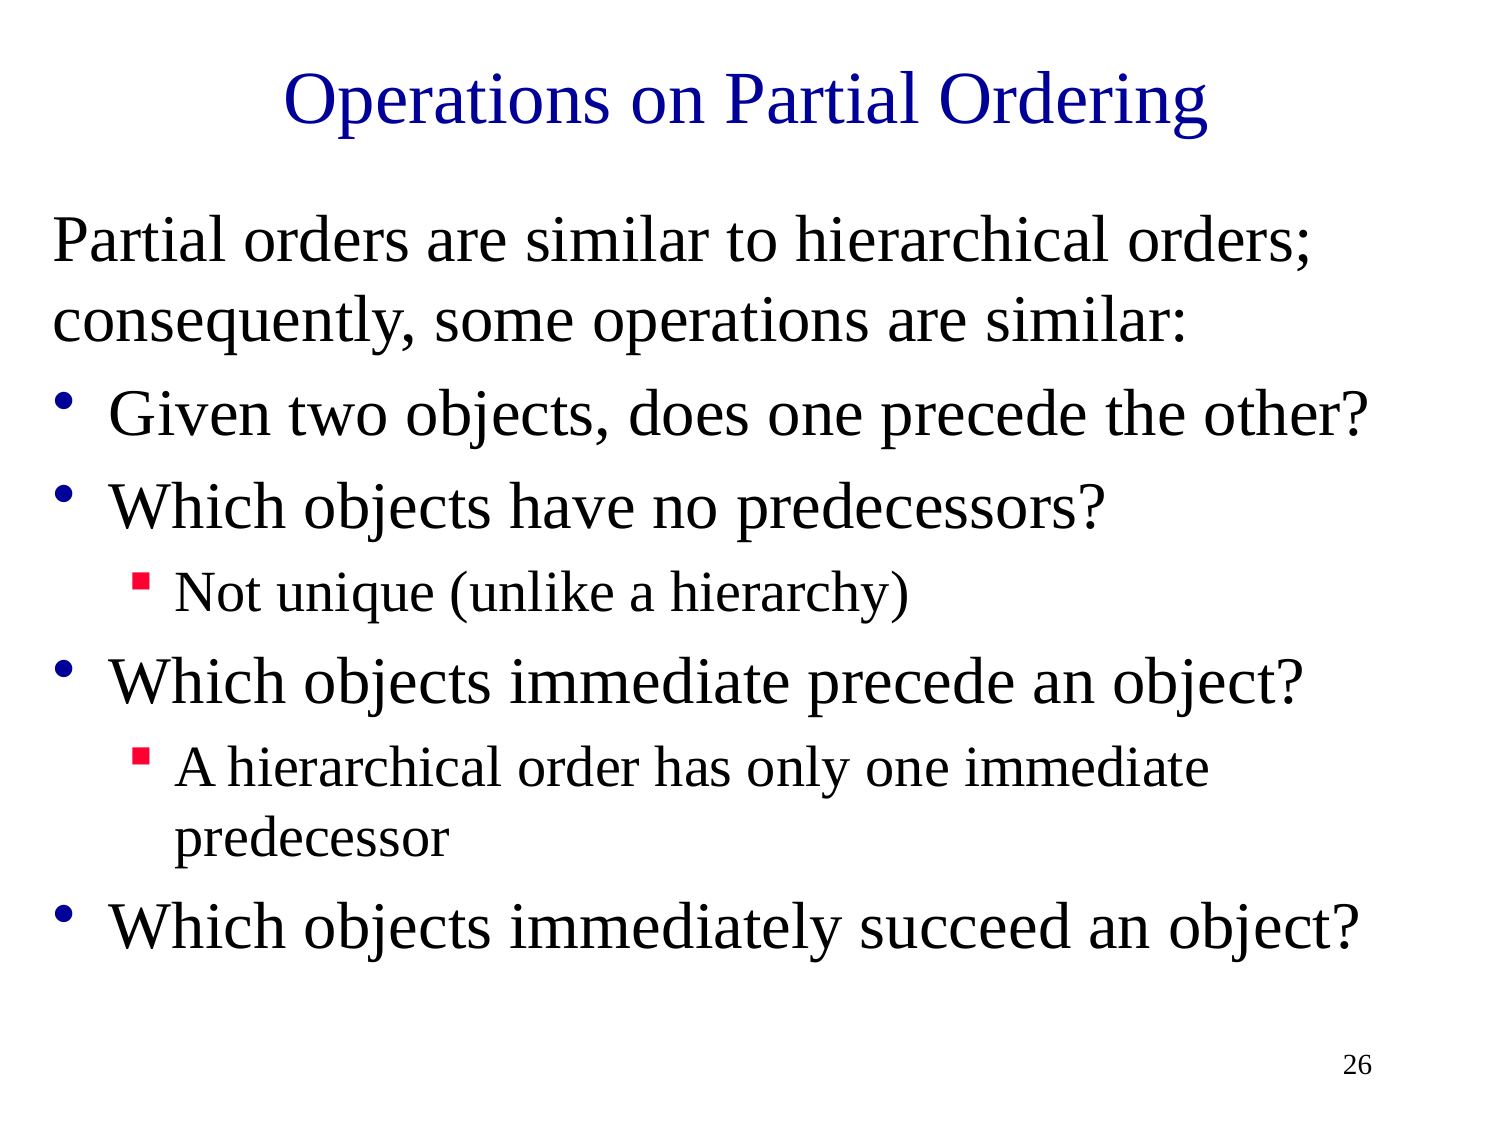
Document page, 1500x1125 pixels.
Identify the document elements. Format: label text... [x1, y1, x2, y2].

slide_number 26 [1074, 1024, 1388, 1101]
list Partial orders are similar to hierarchical orders; consequently, some operations are similar: Given two objects, does one precede the other? Which objects have no predecessors? Not unique (unlike a hierarchy) Which objects immediate precede an object? A hierarchical order has only one immediate predecessor Which objects immediately succeed an object? [37, 187, 1457, 1063]
title Operations on Partial Ordering [37, 24, 1457, 163]
